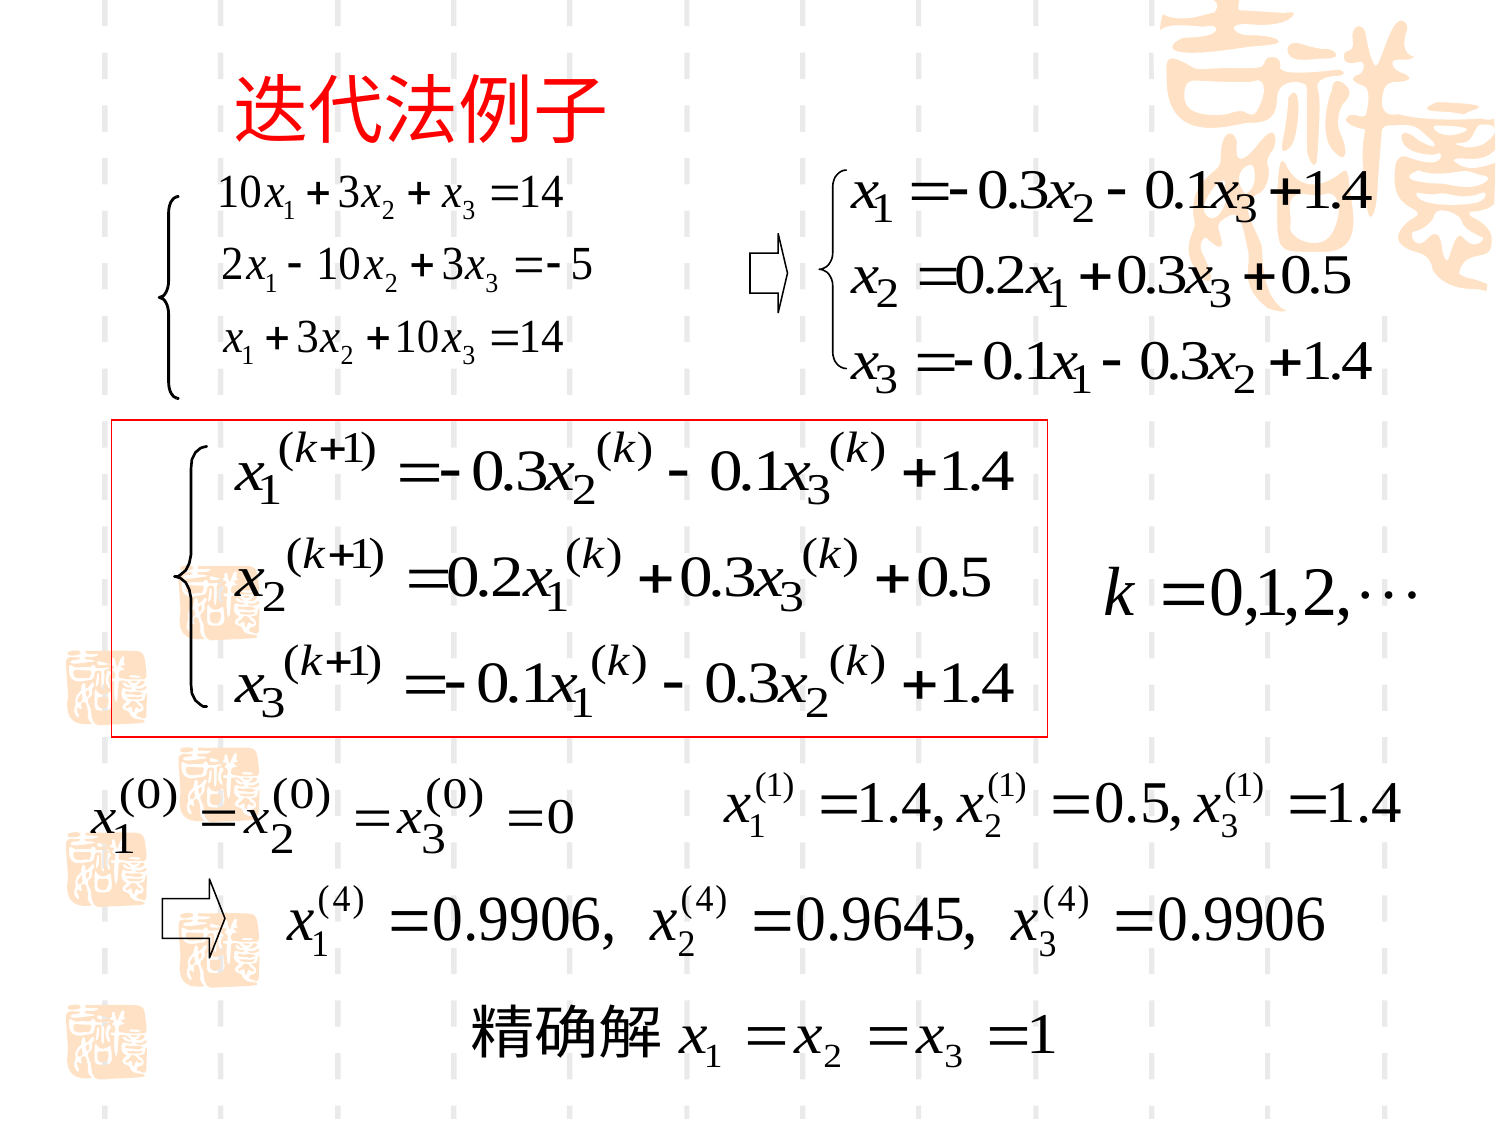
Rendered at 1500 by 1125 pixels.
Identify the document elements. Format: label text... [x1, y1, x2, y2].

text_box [637, 758, 1414, 853]
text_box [1087, 545, 1438, 651]
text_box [112, 420, 1048, 737]
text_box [462, 995, 1063, 1083]
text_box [74, 758, 588, 872]
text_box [76, 160, 750, 438]
text_box 迭代法例子 [218, 54, 1119, 159]
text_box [749, 158, 1413, 409]
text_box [162, 870, 1338, 973]
